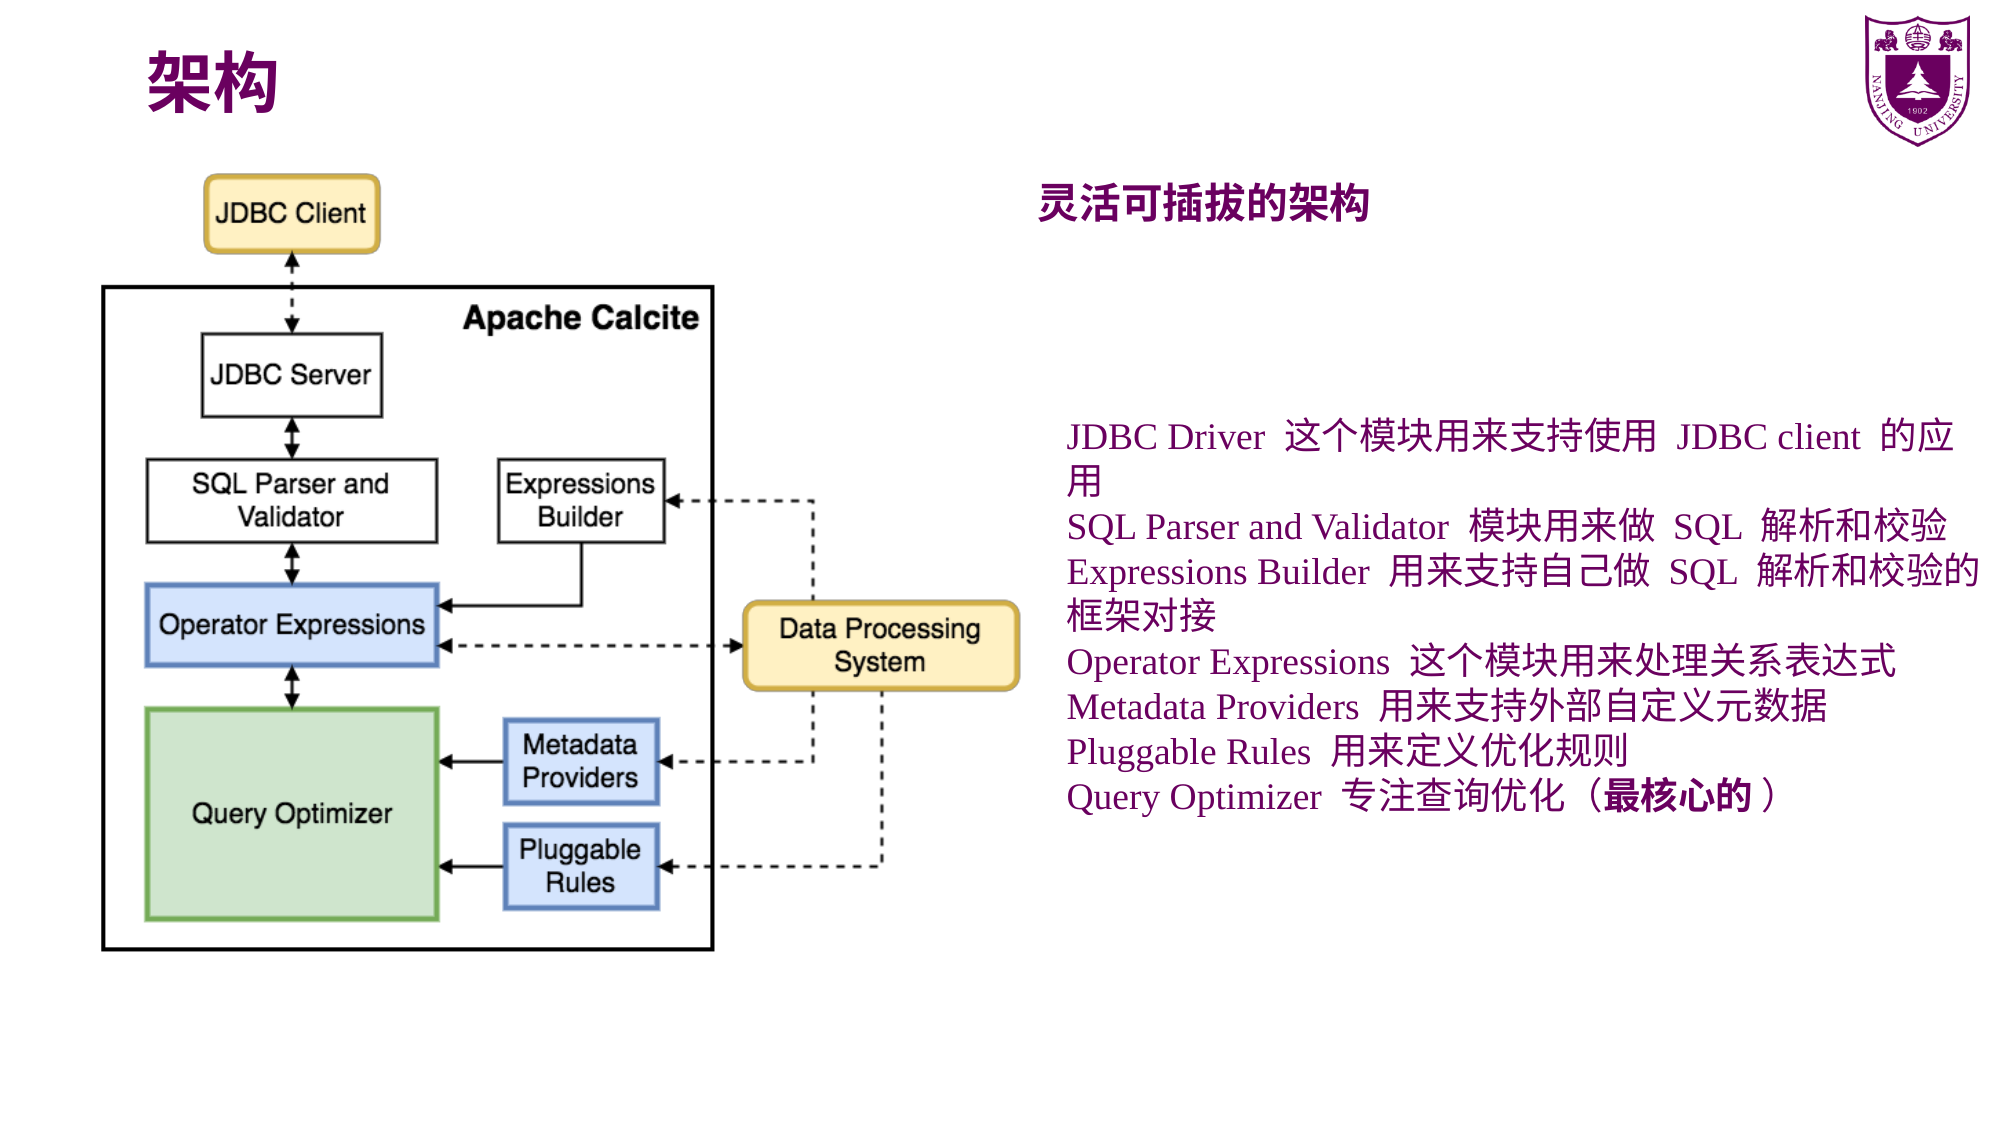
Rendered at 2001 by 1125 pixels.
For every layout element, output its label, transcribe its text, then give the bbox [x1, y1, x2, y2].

text_box 灵活可插拔的架构 [1022, 169, 1387, 235]
text_box JDBC Driver 这个模块用来支持使用 JDBC client 的应用 SQL Parser and Validator 模块用来做 SQL 解析和校验 Expressions Builder 用来支持自己做 SQL 解析和校验的框架对接 Operator Expressions 这个模块用来处理关系表达式 Metadata Providers 用来支持外部自定义元数据 Pluggable Rules 用来定义优化规则 Query Optimizer 专注查询优化（最核心的 ） [1051, 404, 2000, 824]
picture [100, 172, 1022, 953]
picture [1865, 15, 1970, 147]
text_box 架构 [132, 33, 1283, 128]
